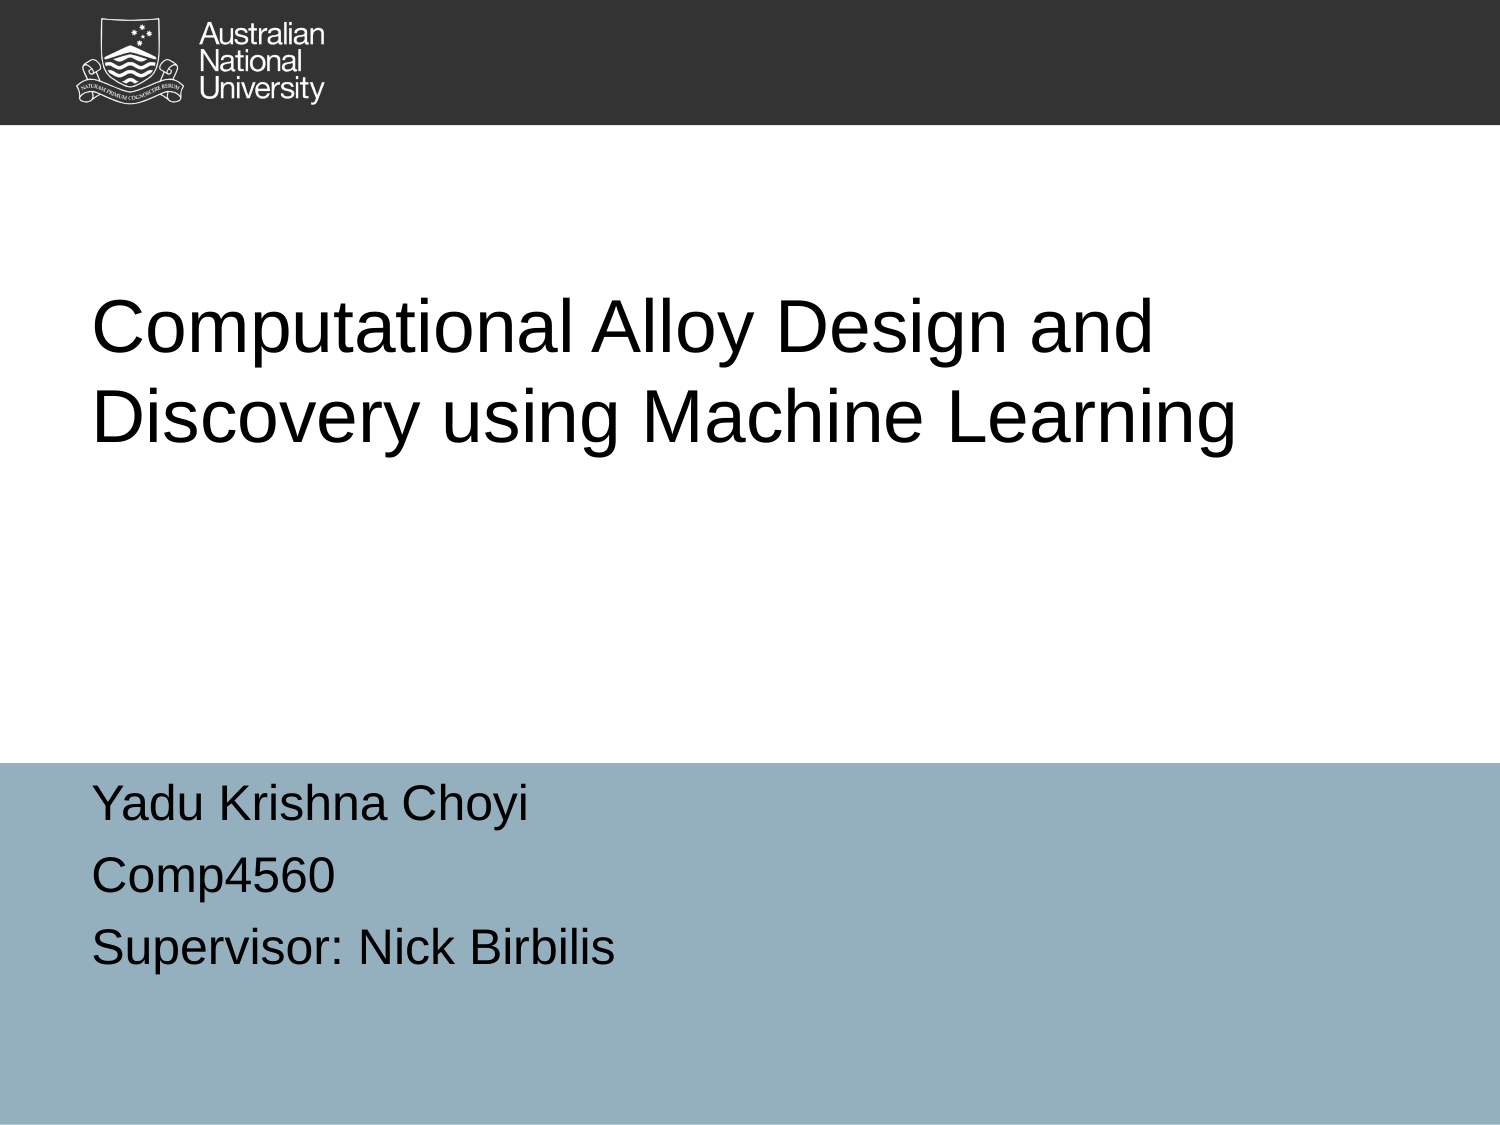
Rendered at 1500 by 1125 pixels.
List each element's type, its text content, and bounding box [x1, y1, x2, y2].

text_box Yadu Krishna Choyi Comp4560 Supervisor: Nick Birbilis [76, 763, 1435, 849]
picture [76, 18, 325, 105]
text_box Computational Alloy Design and Discovery using Machine Learning [76, 314, 1423, 420]
